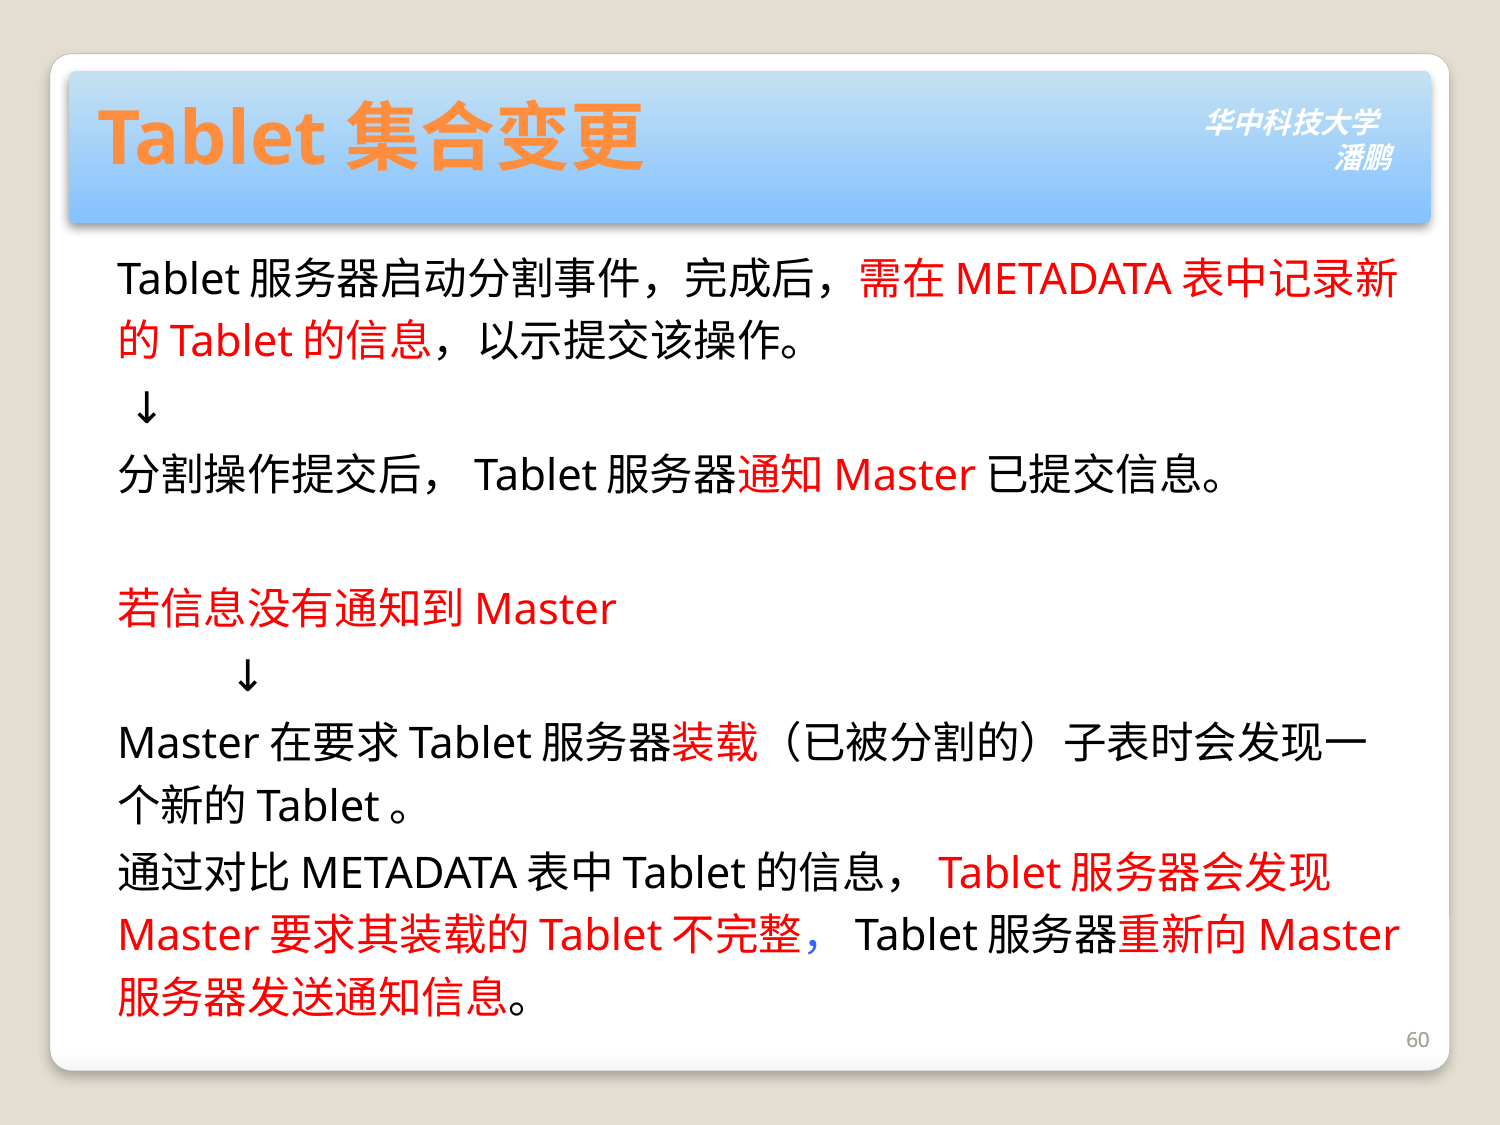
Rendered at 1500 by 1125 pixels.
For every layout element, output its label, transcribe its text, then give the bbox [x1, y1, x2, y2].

text_box 60 [1369, 1002, 1445, 1063]
title Tablet集合变更 [82, 82, 1425, 188]
list Tablet服务器启动分割事件，完成后，需在METADATA表中记录新的Tablet的信息，以示提交该操作。 ↓ 分割操作提交后，Tablet服务器通知Master已提交信息。 若信息没有通知到Master ↓ Master在要求Tablet服务器装载（已被分割的）子表时会发现一个新的Tablet。 通过对比METADATA表中Tablet的信息，Tablet服务器会发现Master要求其装载的Tablet不完整，Tablet服务器重新向Master服务器发送通知信息。 [86, 224, 1424, 1036]
